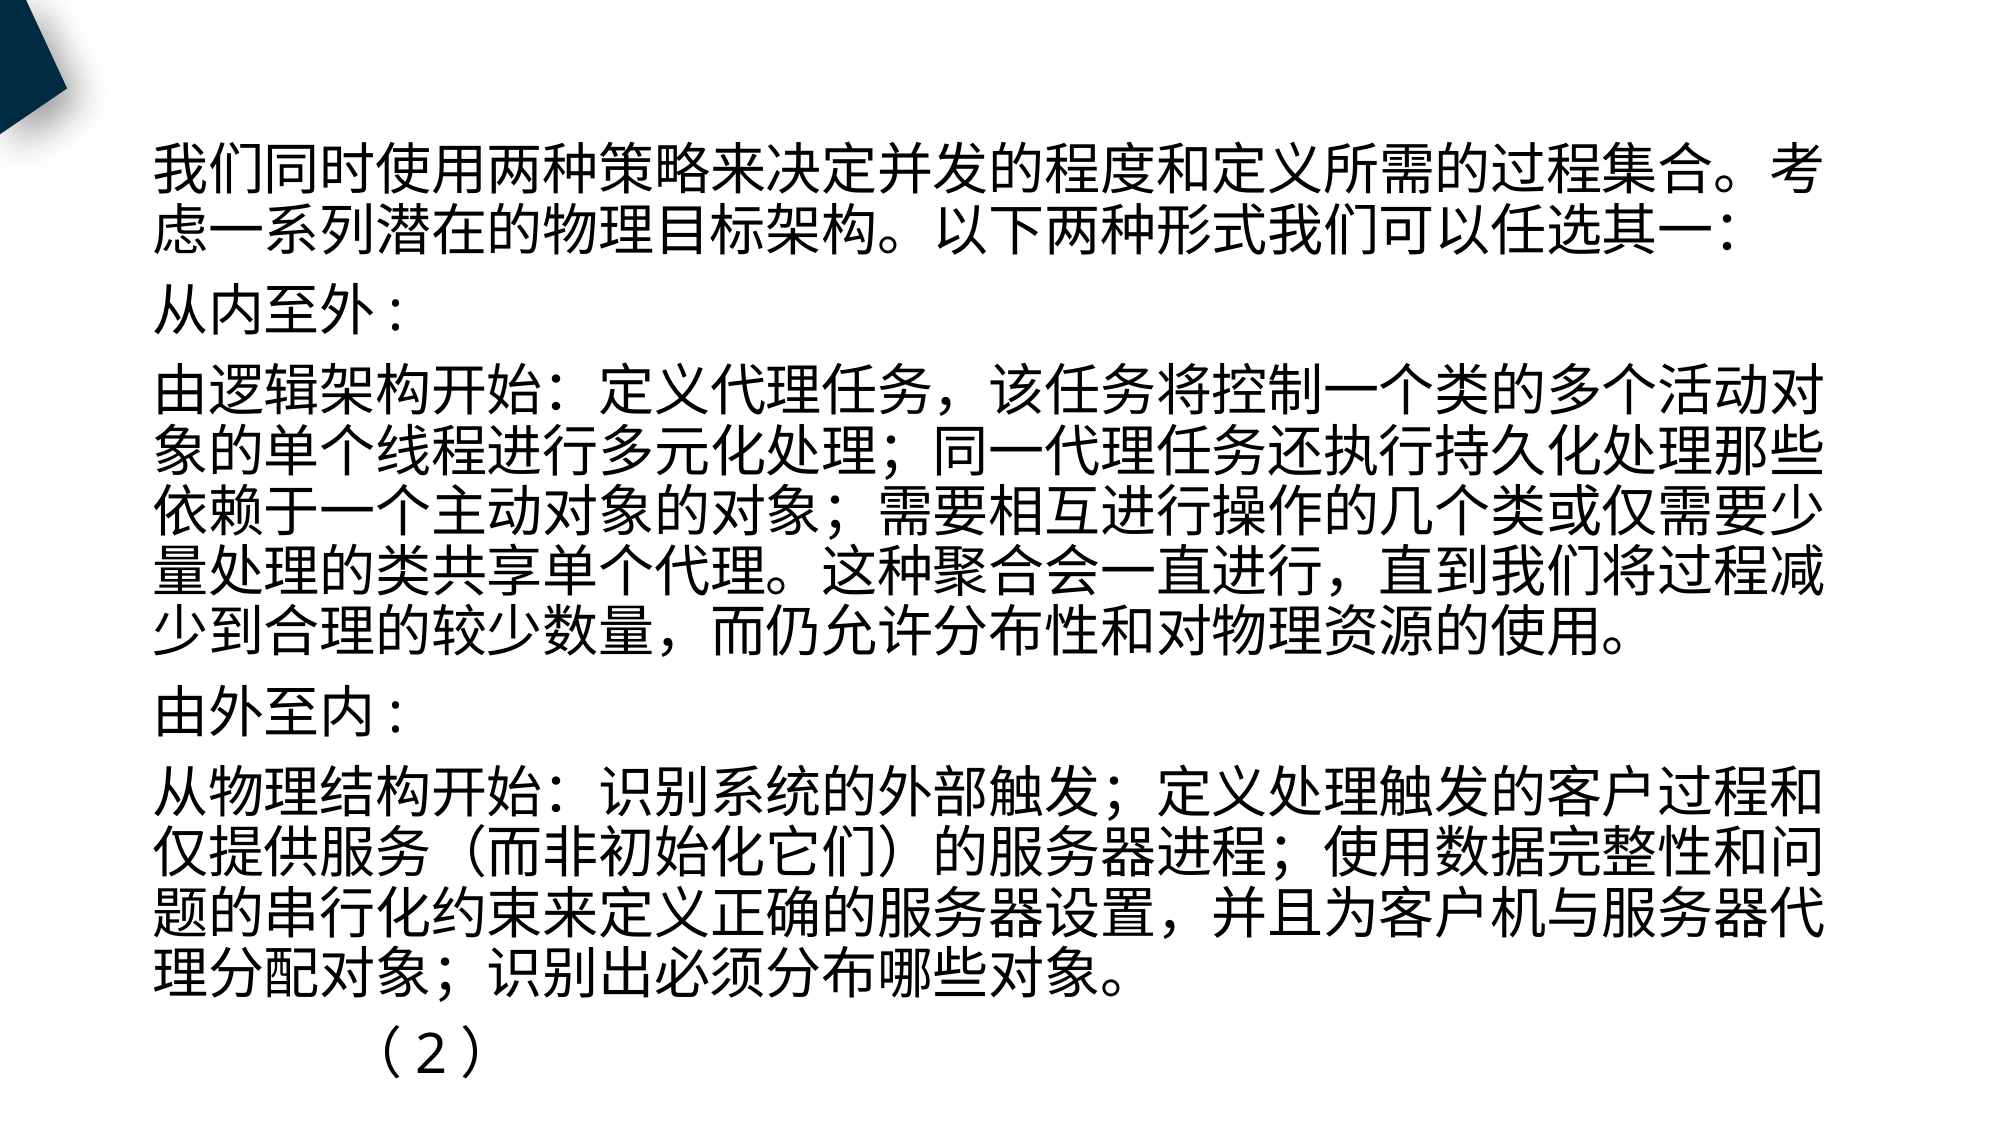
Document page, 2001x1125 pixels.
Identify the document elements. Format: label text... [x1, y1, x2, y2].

list 我们同时使用两种策略来决定并发的程度和定义所需的过程集合。考虑一系列潜在的物理目标架构。以下两种形式我们可以任选其一： 从内至外: 由逻辑架构开始：定义代理任务，该任务将控制一个类的多个活动对象的单个线程进行多元化处理；同一代理任务还执行持久化处理那些依赖于一个主动对象的对象；需要相互进行操作的几个类或仅需要少量处理的类共享单个代理。这种聚合会一直进行，直到我们将过程减少到合理的较少数量，而仍允许分布性和对物理资源的使用。 由外至内: 从物理结构开始：识别系统的外部触发；定义处理触发的客户过程和仅提供服务（而非初始化它们）的服务器进程；使用数据完整性和问题的串行化约束来定义正确的服务器设置，并且为客户机与服务器代理分配对象；识别出必须分布哪些对象。 （2） [137, 134, 1863, 1107]
text_box [0, 0, 68, 135]
